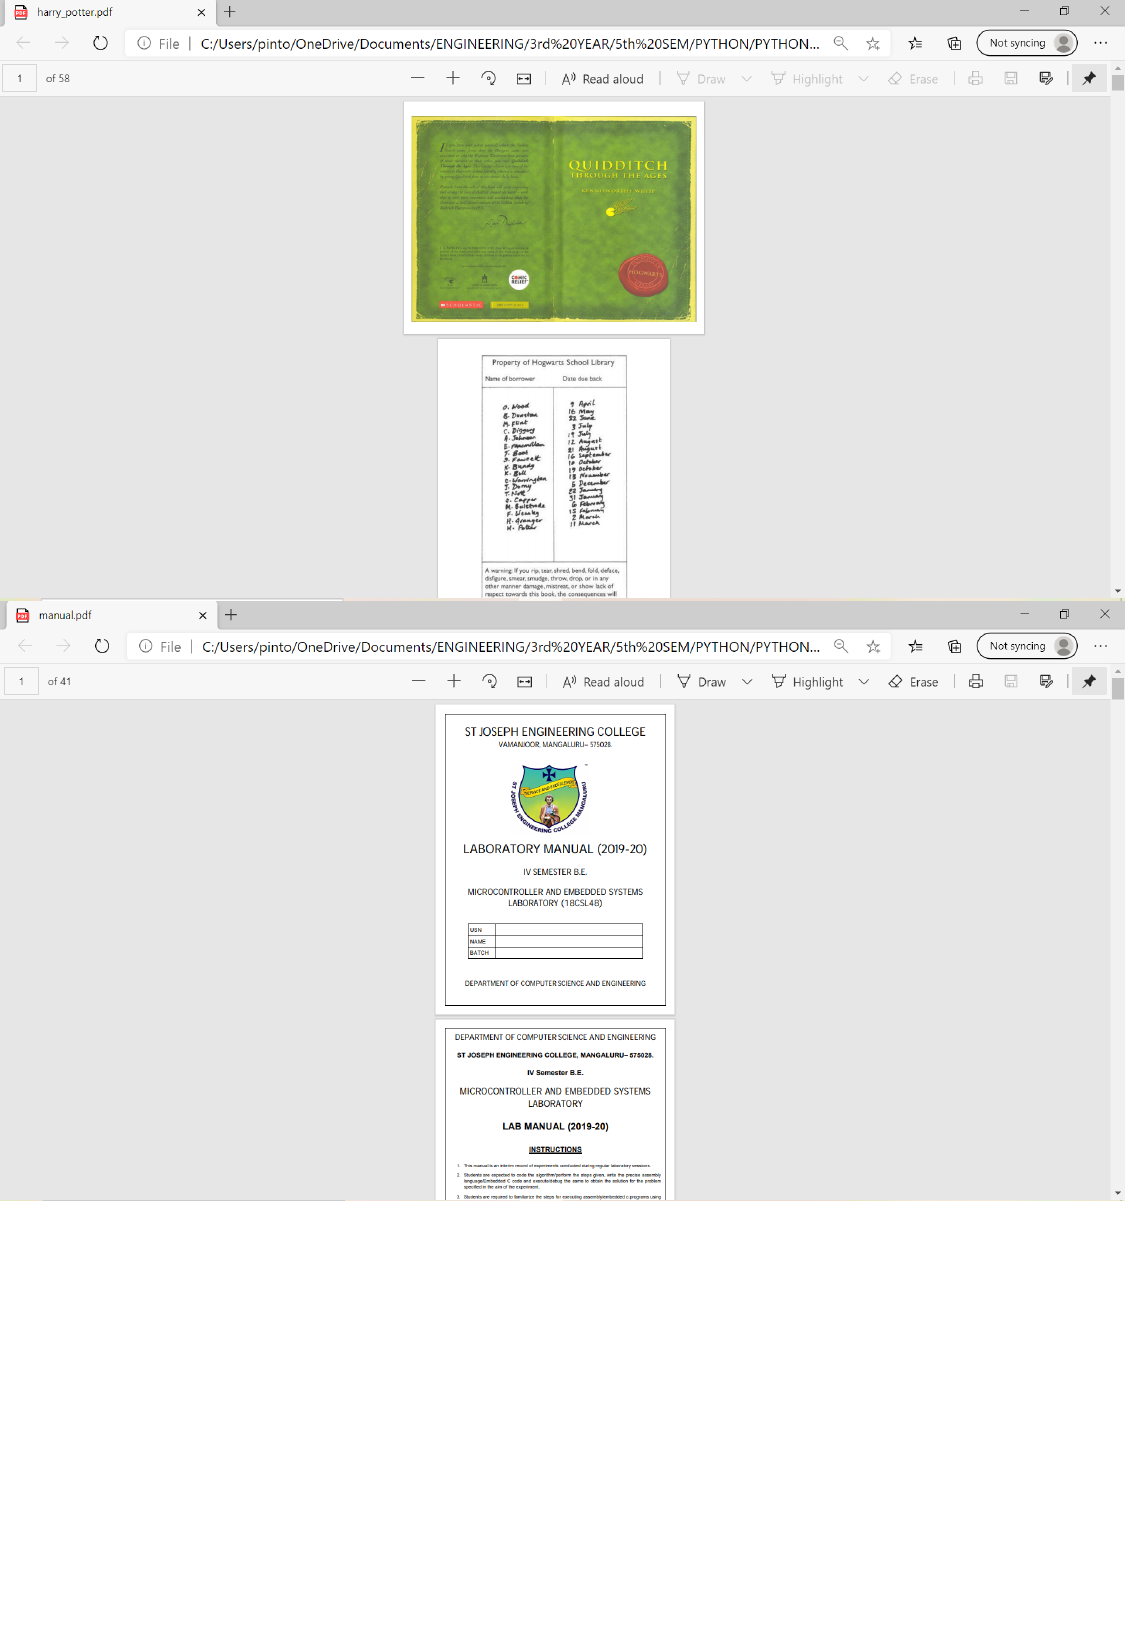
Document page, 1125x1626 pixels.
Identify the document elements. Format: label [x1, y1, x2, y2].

picture [0, 0, 1125, 1201]
